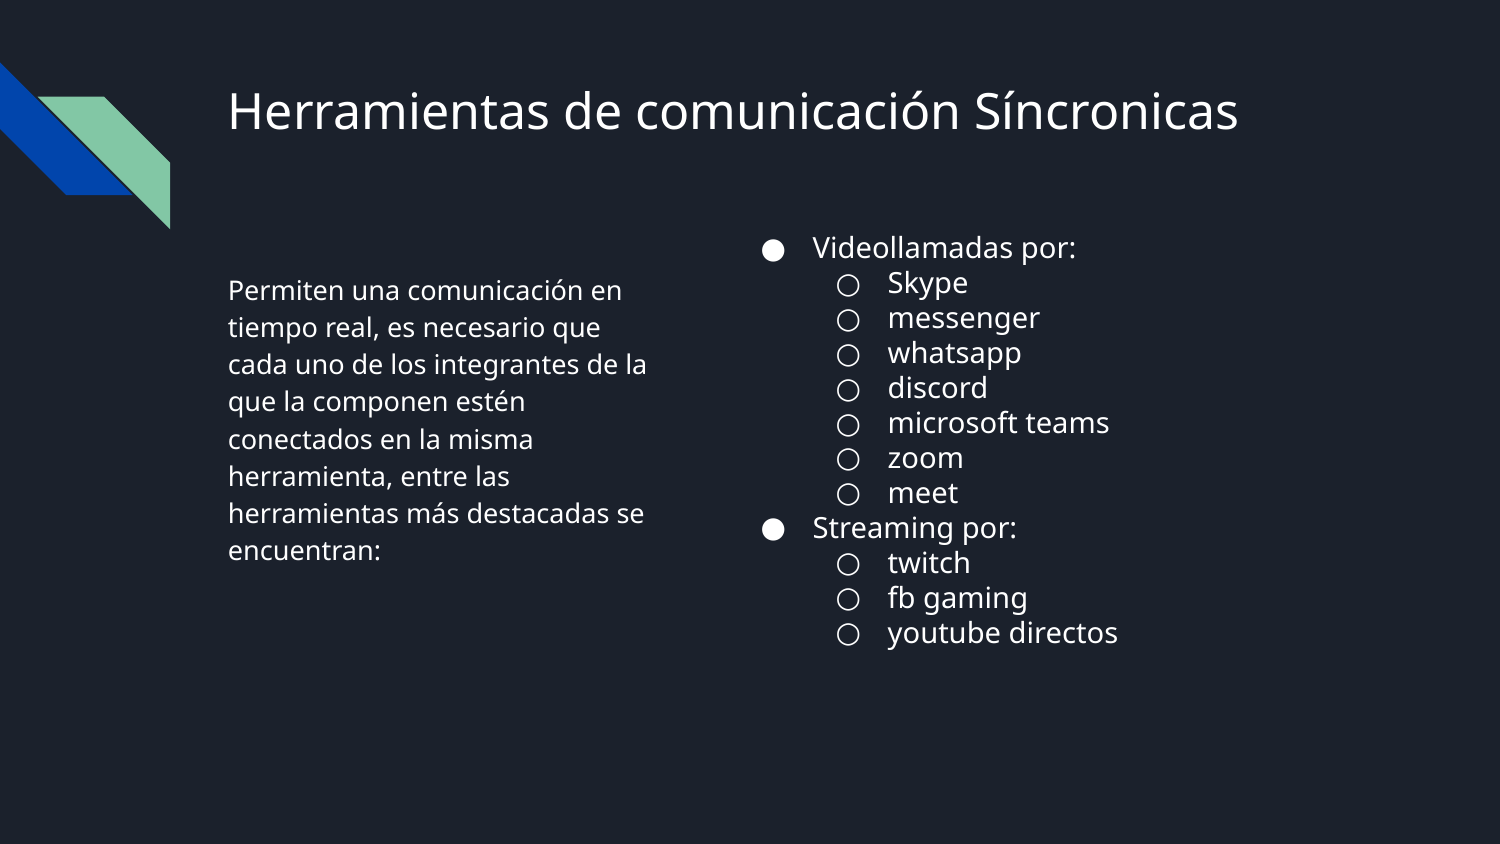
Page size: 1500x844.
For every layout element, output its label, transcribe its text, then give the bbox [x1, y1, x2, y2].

text_box Videollamadas por: Skype messenger whatsapp discord microsoft teams zoom meet Streaming por: twitch fb gaming youtube directos [722, 214, 1435, 699]
list Permiten una comunicación en tiempo real, es necesario que cada uno de los integrantes de la que la componen estén conectados en la misma herramienta, entre las herramientas más destacadas se encuentran: [212, 253, 664, 680]
title Herramientas de comunicación Síncronicas [212, 64, 1368, 215]
